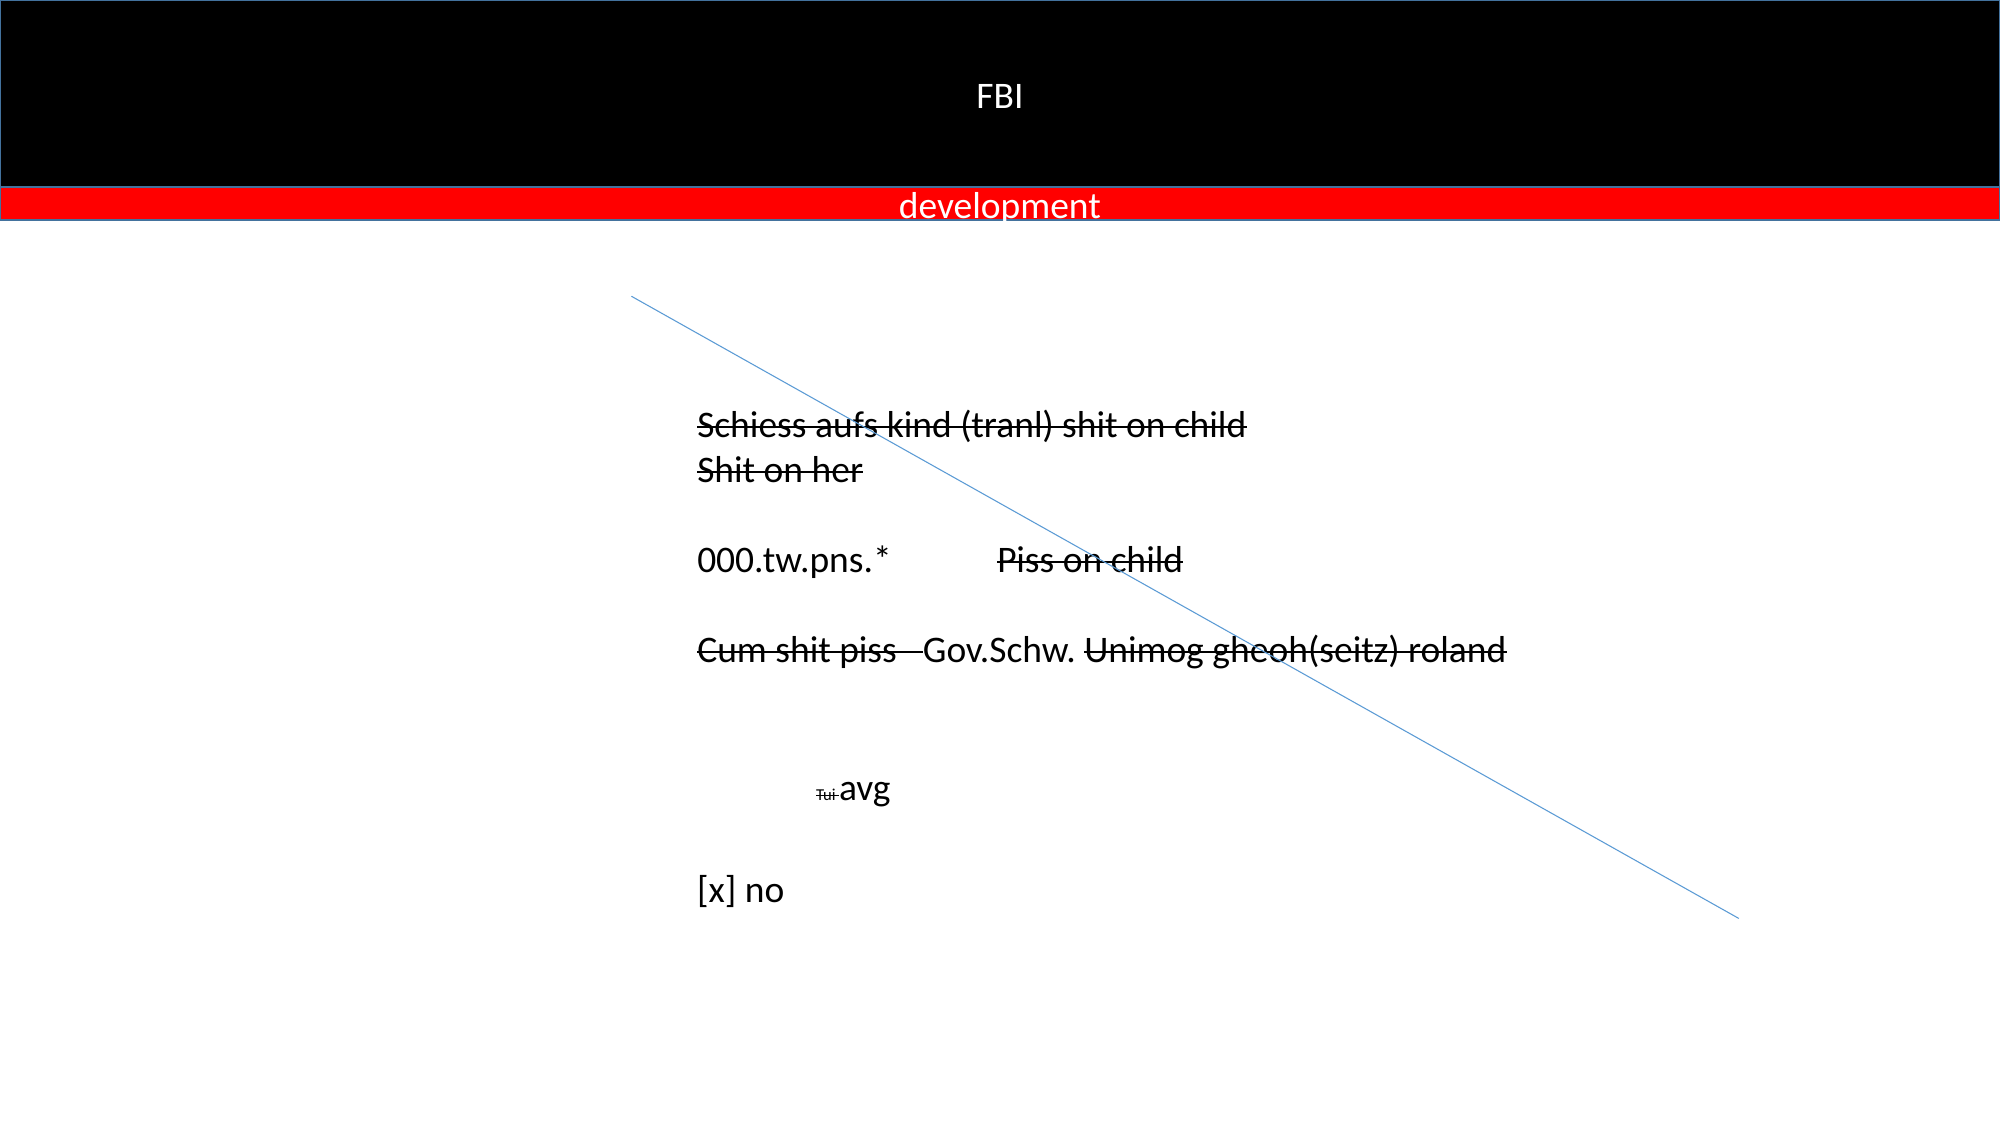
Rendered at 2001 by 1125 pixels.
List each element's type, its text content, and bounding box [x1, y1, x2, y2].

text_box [631, 296, 1739, 919]
text_box FBI [0, 0, 2000, 186]
text_box development [0, 186, 2000, 221]
